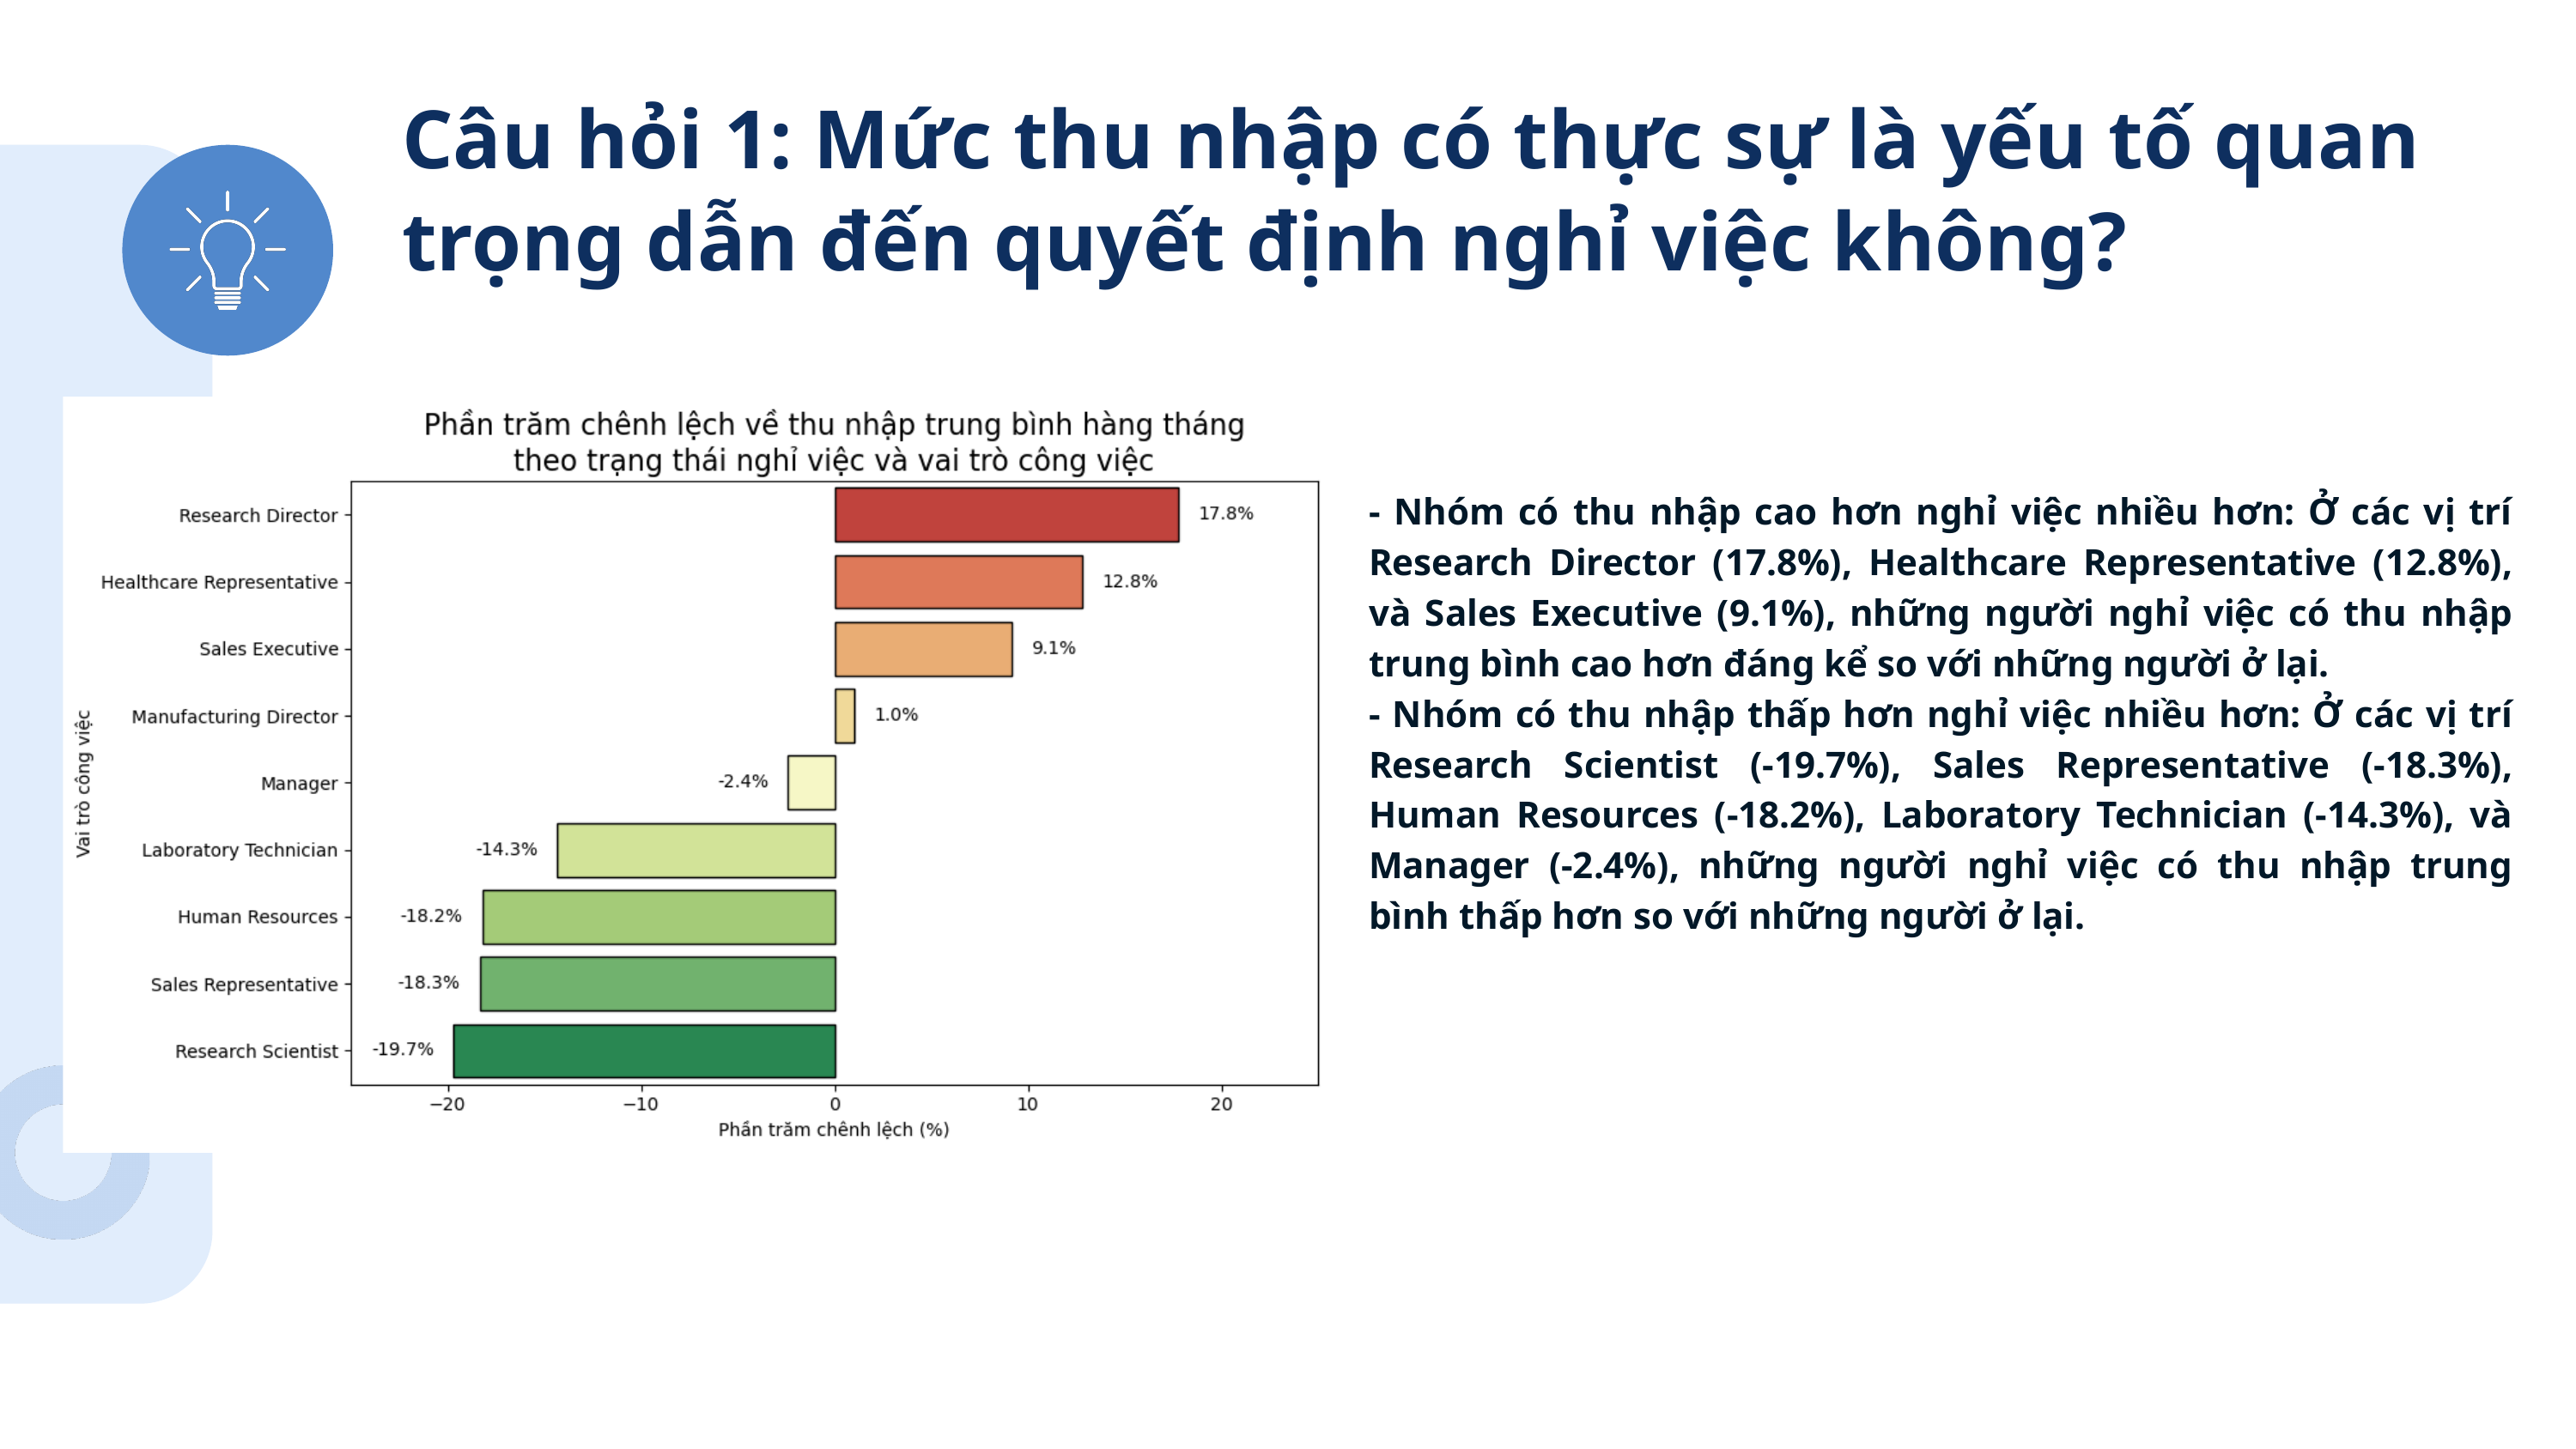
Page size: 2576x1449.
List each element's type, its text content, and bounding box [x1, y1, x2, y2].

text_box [0, 144, 213, 1304]
text_box Câu hỏi 1: Mức thu nhập có thực sự là yếu tố quan trọng dẫn đến quyết định nghỉ việc không? [402, 82, 2512, 492]
text_box [217, 397, 1331, 1153]
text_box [122, 144, 334, 356]
text_box - Nhóm có thu nhập cao hơn nghỉ việc nhiều hơn: Ở các vị trí Research Director (17.8%), Healthcare Representative (12.8%), và Sales Executive (9.1%), những người nghỉ việc có thu nhập trung bình cao hơn đáng kể so với những người ở lại. - Nhóm có thu nhập thấp hơn nghỉ việc nhiều hơn: Ở các vị trí Research Scientist (-19.7%), Sales Representative (-18.3%), Human Resources (-18.2%), Laboratory Technician (-14.3%), và Manager (-2.4%), những người nghỉ việc có thu nhập trung bình thấp hơn so với những người ở lại. [1369, 492, 2512, 987]
